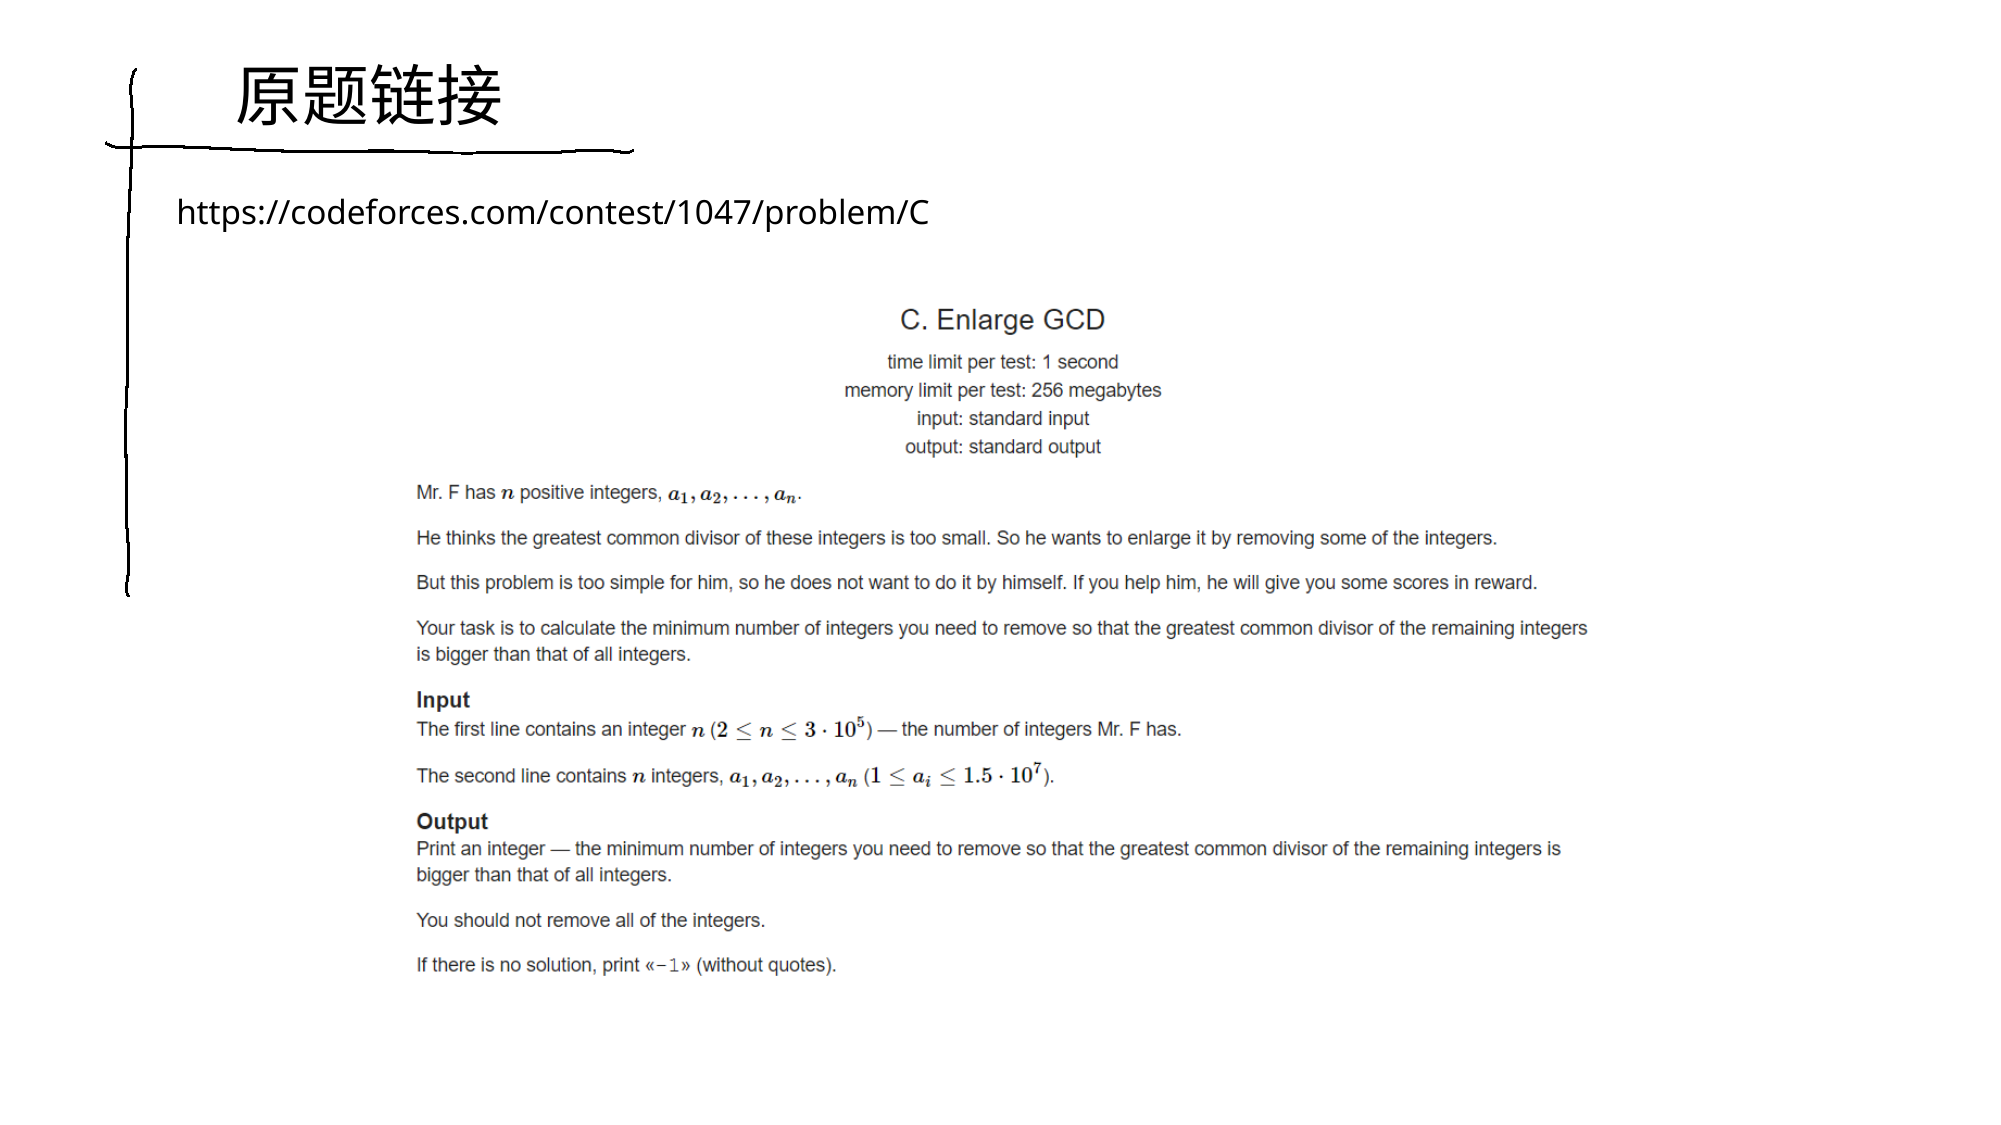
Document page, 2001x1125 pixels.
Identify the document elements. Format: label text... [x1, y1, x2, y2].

text_box [124, 68, 137, 597]
text_box [133, 145, 634, 155]
picture [397, 273, 1603, 990]
text_box [105, 141, 130, 149]
text_box https://codeforces.com/contest/1047/problem/C [161, 174, 1000, 250]
text_box 原题链接 [221, 45, 518, 141]
